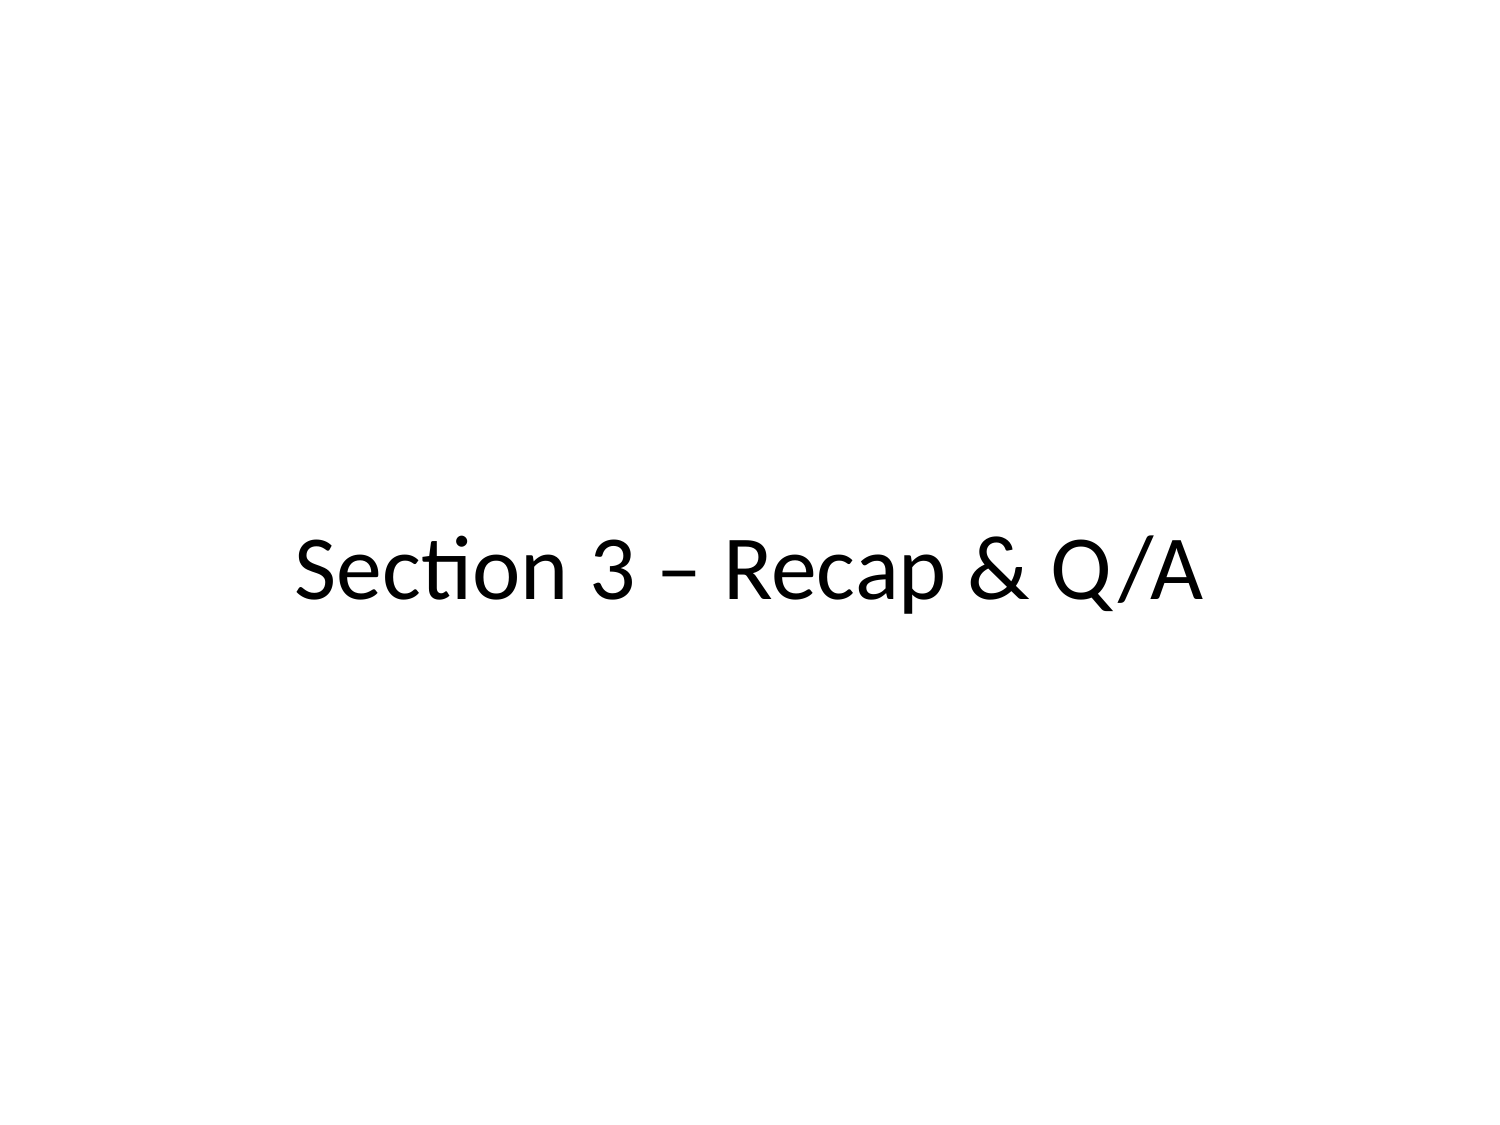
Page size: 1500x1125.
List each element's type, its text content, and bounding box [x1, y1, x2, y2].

title Section 3 – Recap & Q/A [75, 468, 1425, 657]
